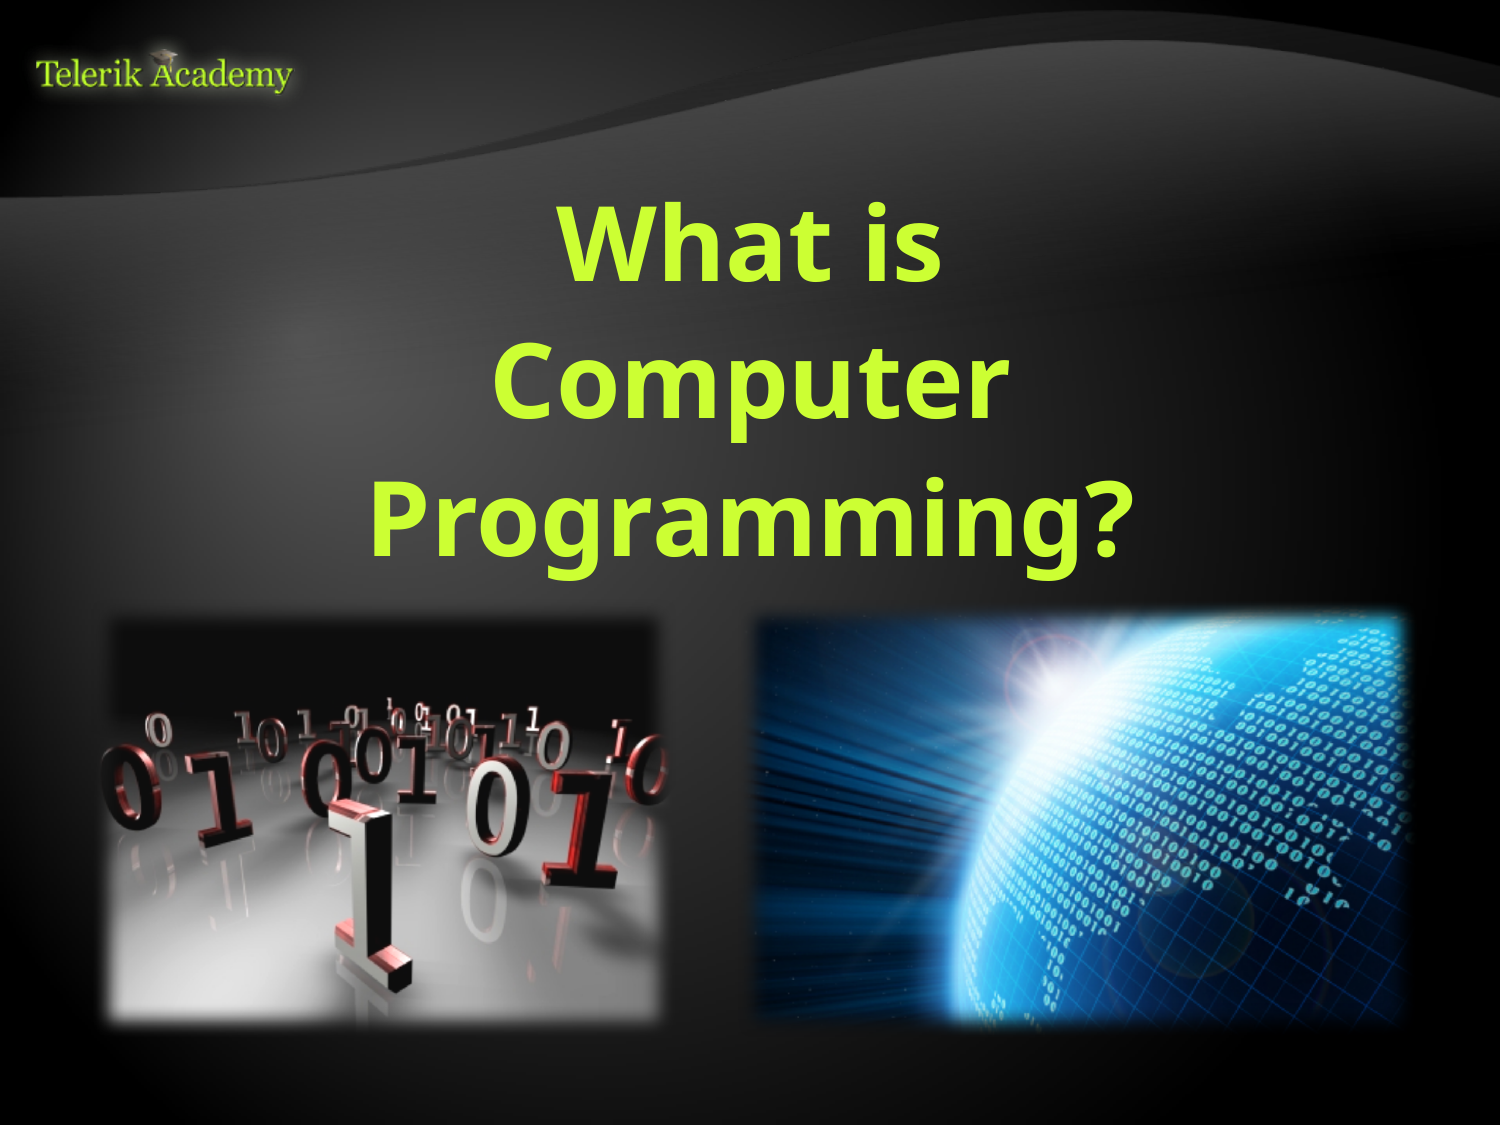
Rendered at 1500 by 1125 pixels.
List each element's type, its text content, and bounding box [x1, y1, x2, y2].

title What is Computer Programming? [289, 249, 1213, 492]
picture [0, 0, 1500, 1125]
